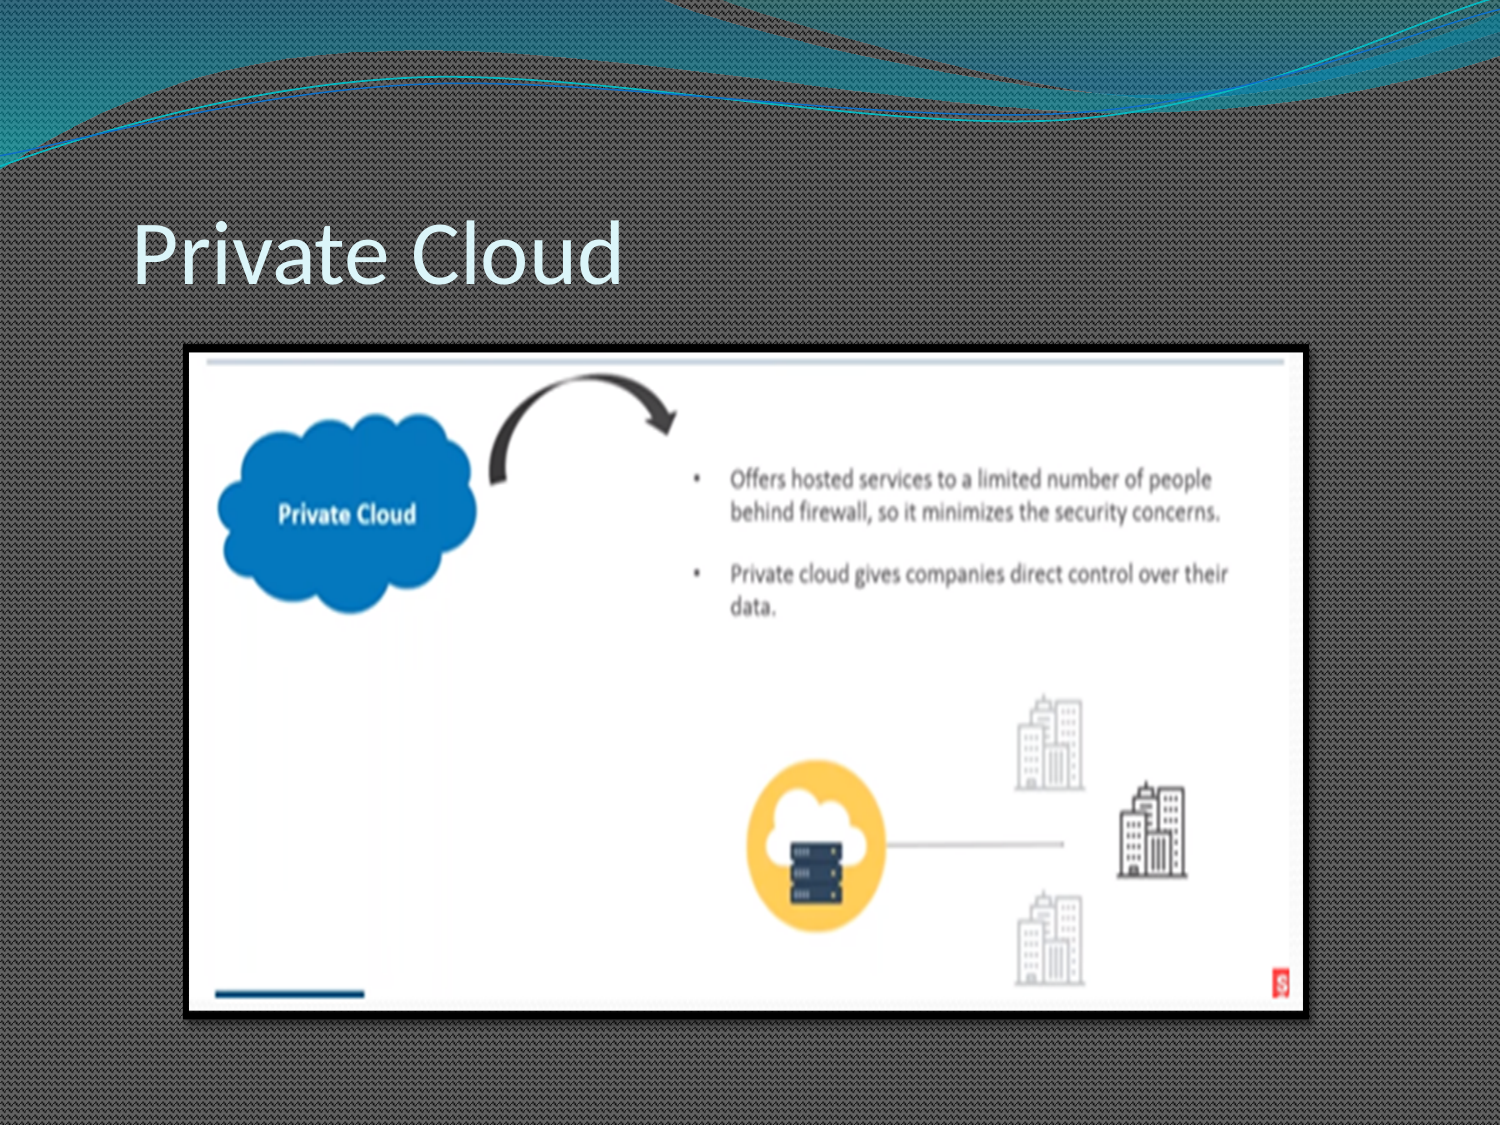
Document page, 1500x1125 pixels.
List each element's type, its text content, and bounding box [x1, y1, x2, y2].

title Private Cloud [111, 115, 1425, 303]
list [178, 337, 1322, 1038]
